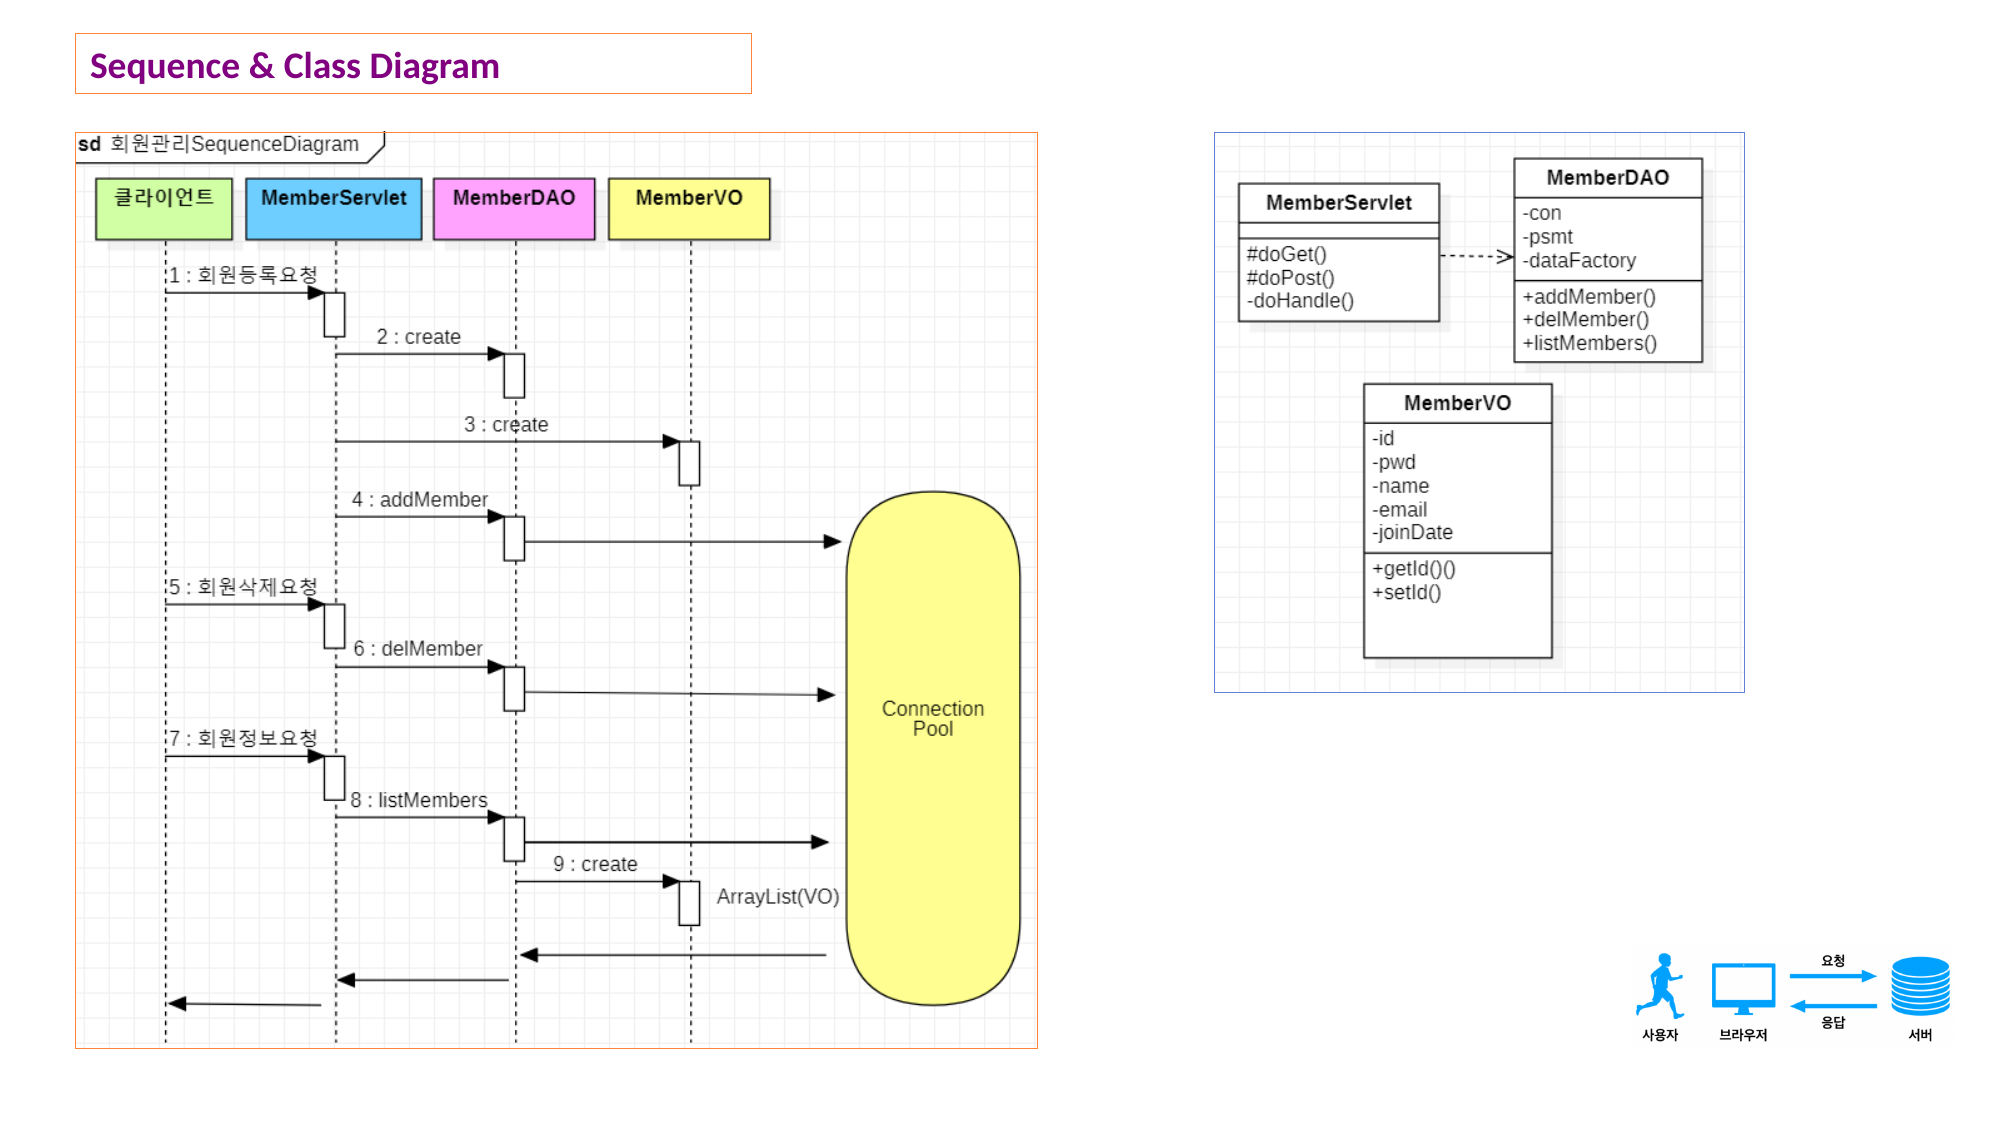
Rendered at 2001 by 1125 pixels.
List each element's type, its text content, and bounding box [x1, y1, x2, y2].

picture [1214, 131, 1746, 693]
picture [74, 131, 1039, 1049]
text_box Sequence & Class Diagram [75, 33, 752, 94]
picture [1628, 945, 1957, 1049]
